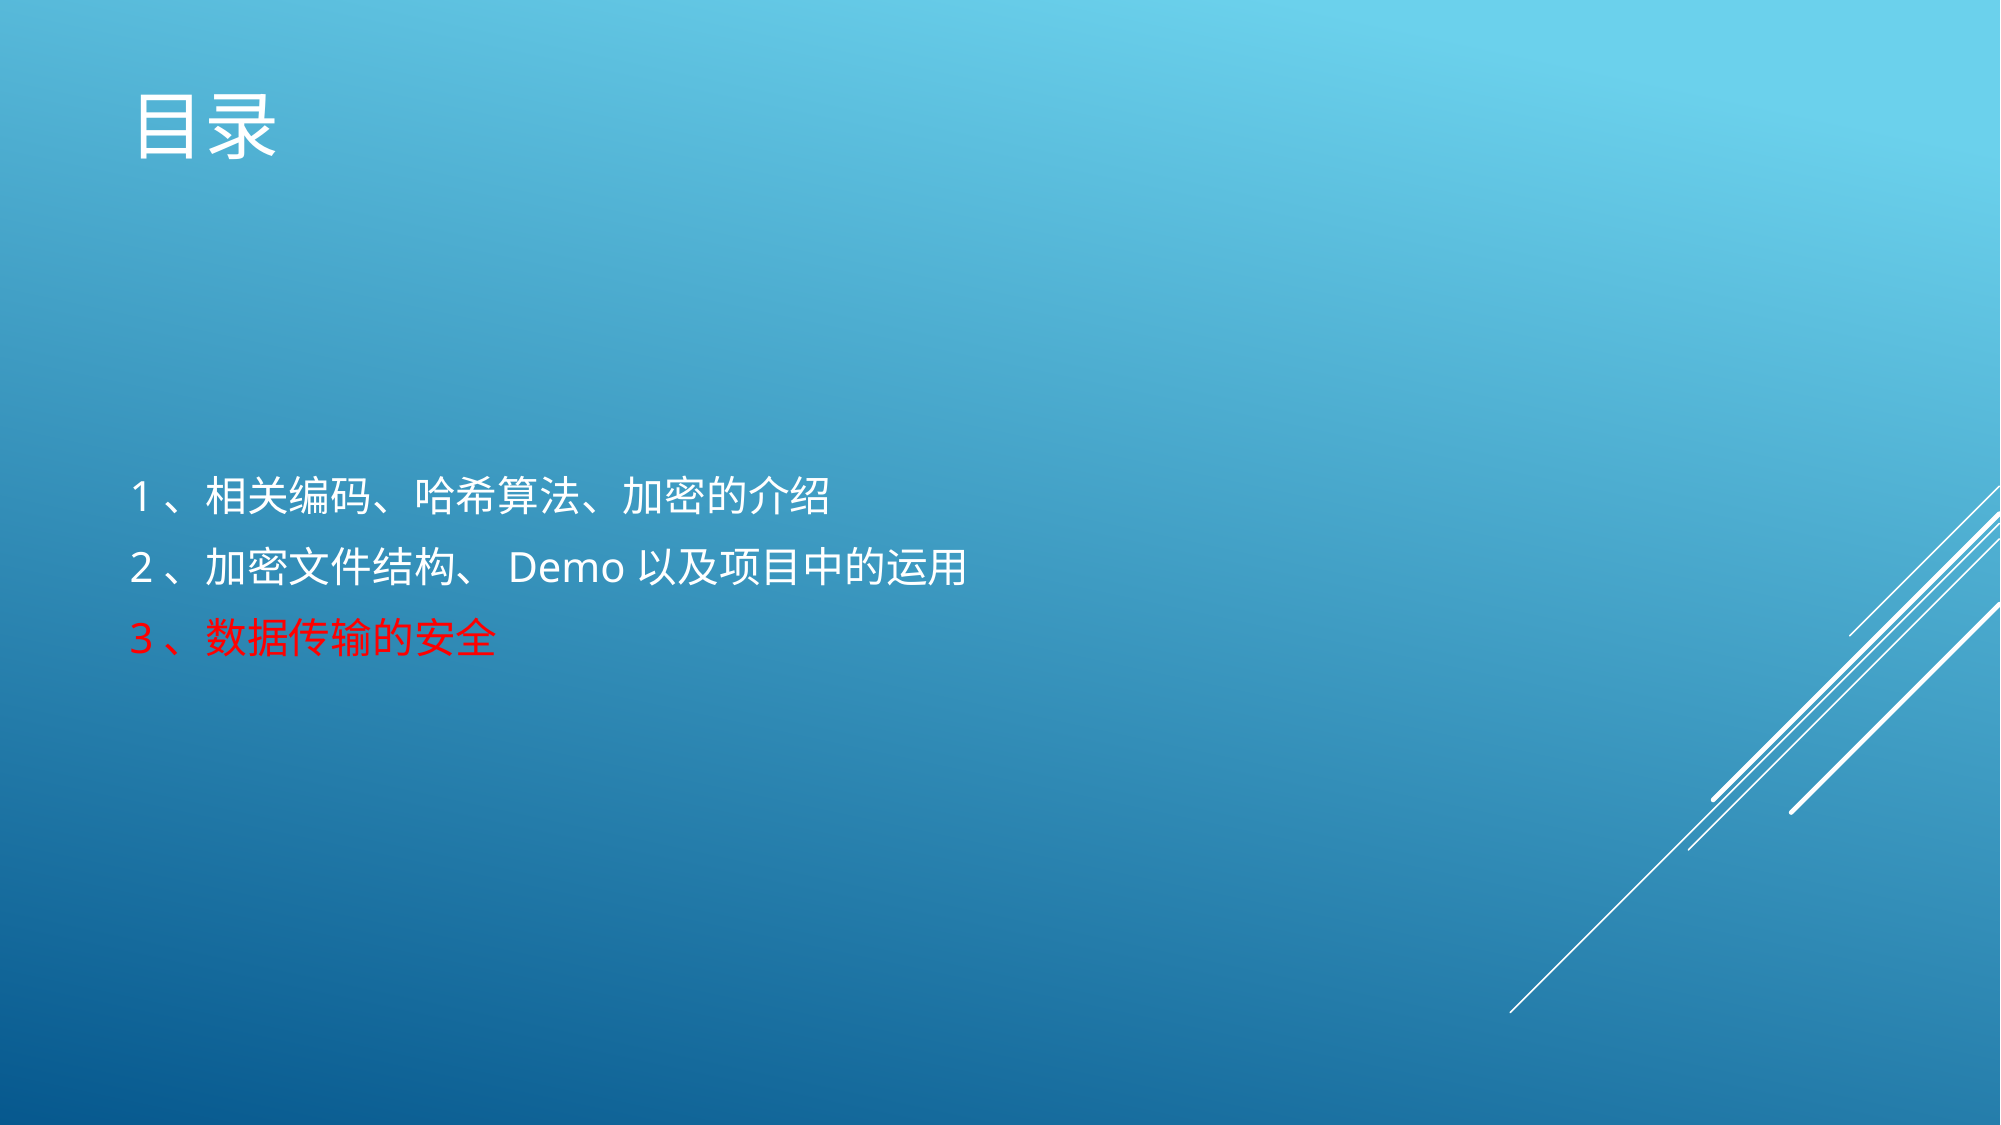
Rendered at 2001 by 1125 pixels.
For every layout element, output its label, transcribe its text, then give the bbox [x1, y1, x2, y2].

title 目录 [114, 0, 1515, 247]
list 1、相关编码、哈希算法、加密的介绍 2、加密文件结构、Demo以及项目中的运用 3、数据传输的安全 [114, 247, 1515, 884]
